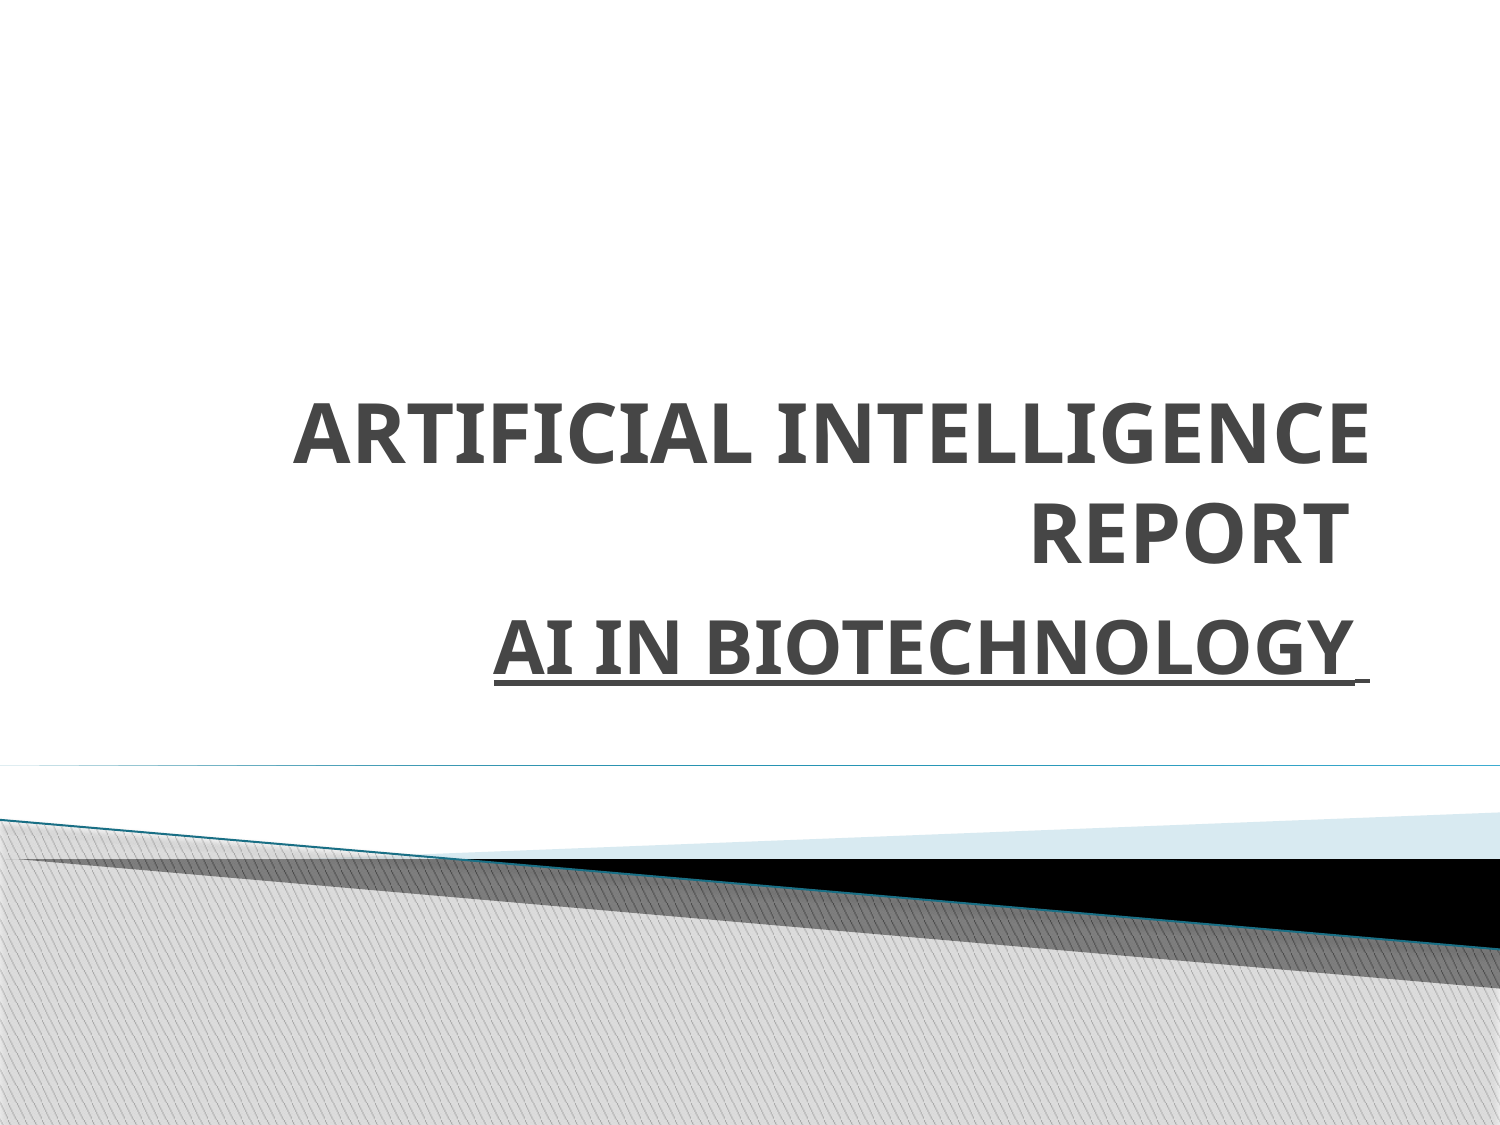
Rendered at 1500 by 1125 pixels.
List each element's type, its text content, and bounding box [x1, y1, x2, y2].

subtitle AI IN BIOTECHNOLOGY [112, 592, 1388, 790]
picture [5, 859, 1500, 989]
title ARTIFICIAL INTELLIGENCE REPORT [112, 287, 1388, 588]
